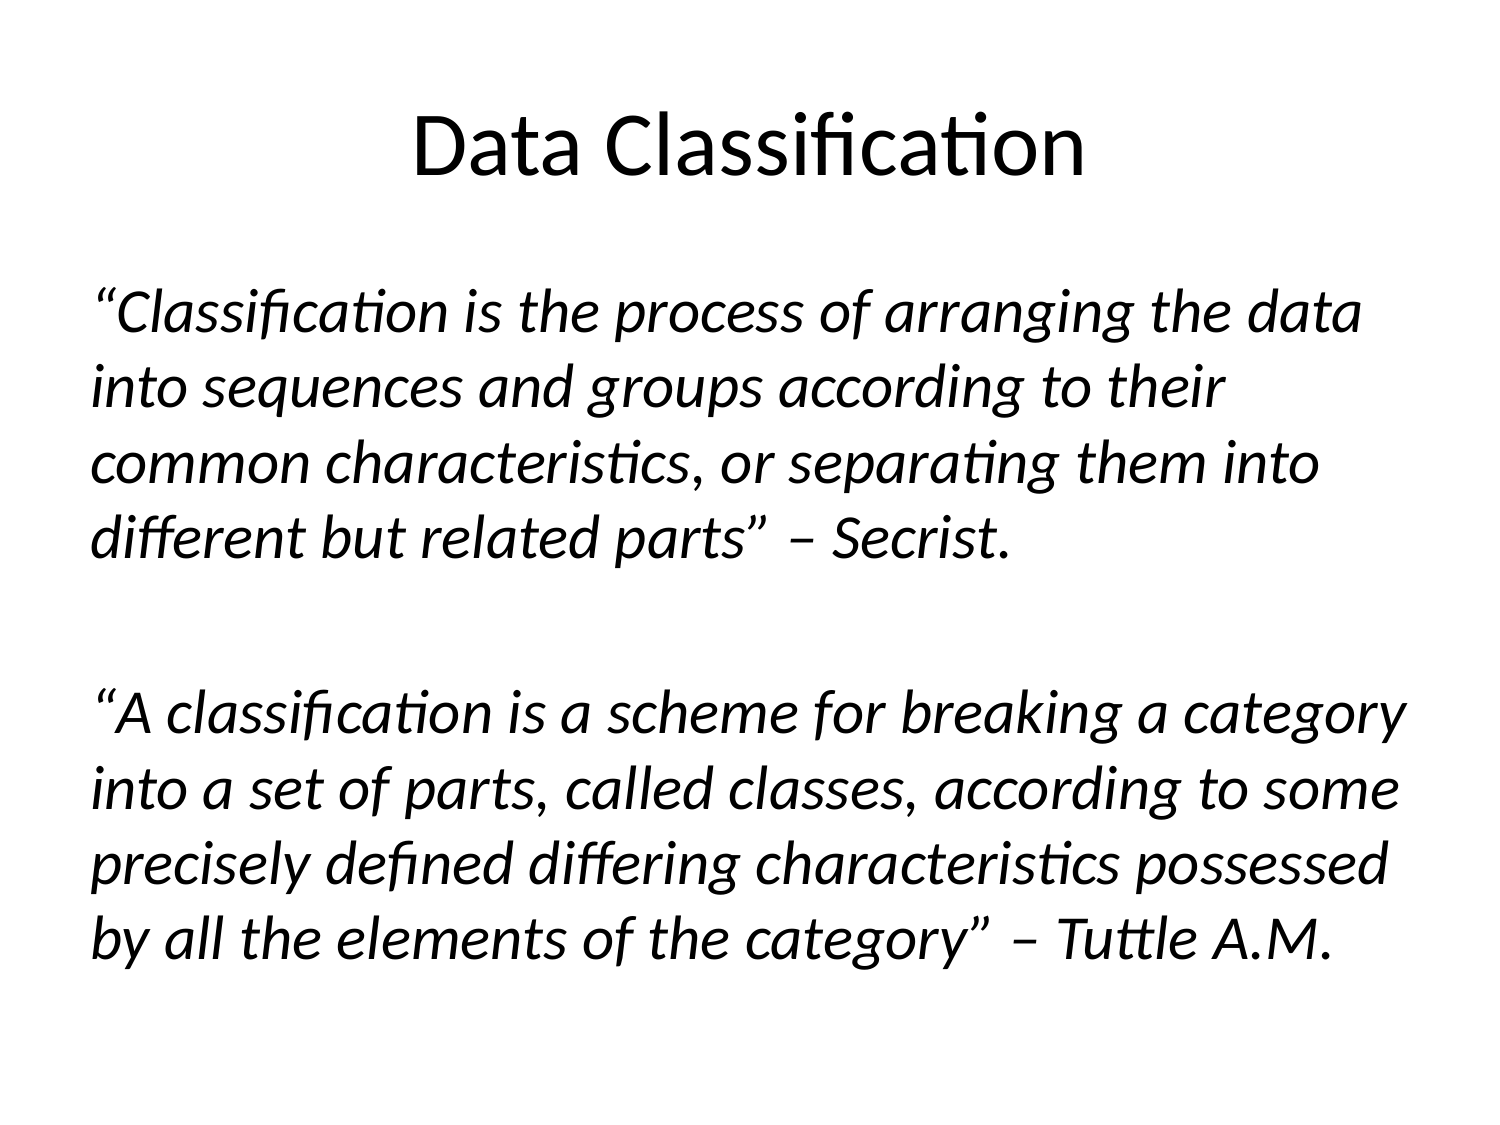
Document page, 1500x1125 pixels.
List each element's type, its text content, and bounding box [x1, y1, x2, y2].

title Data Classification [75, 45, 1425, 233]
list “Classification is the process of arranging the data into sequences and groups according to their common characteristics, or separating them into different but related parts” – Secrist. “A classification is a scheme for breaking a category into a set of parts, called classes, according to some precisely defined differing characteristics possessed by all the elements of the category” – Tuttle A.M. [75, 262, 1425, 1005]
